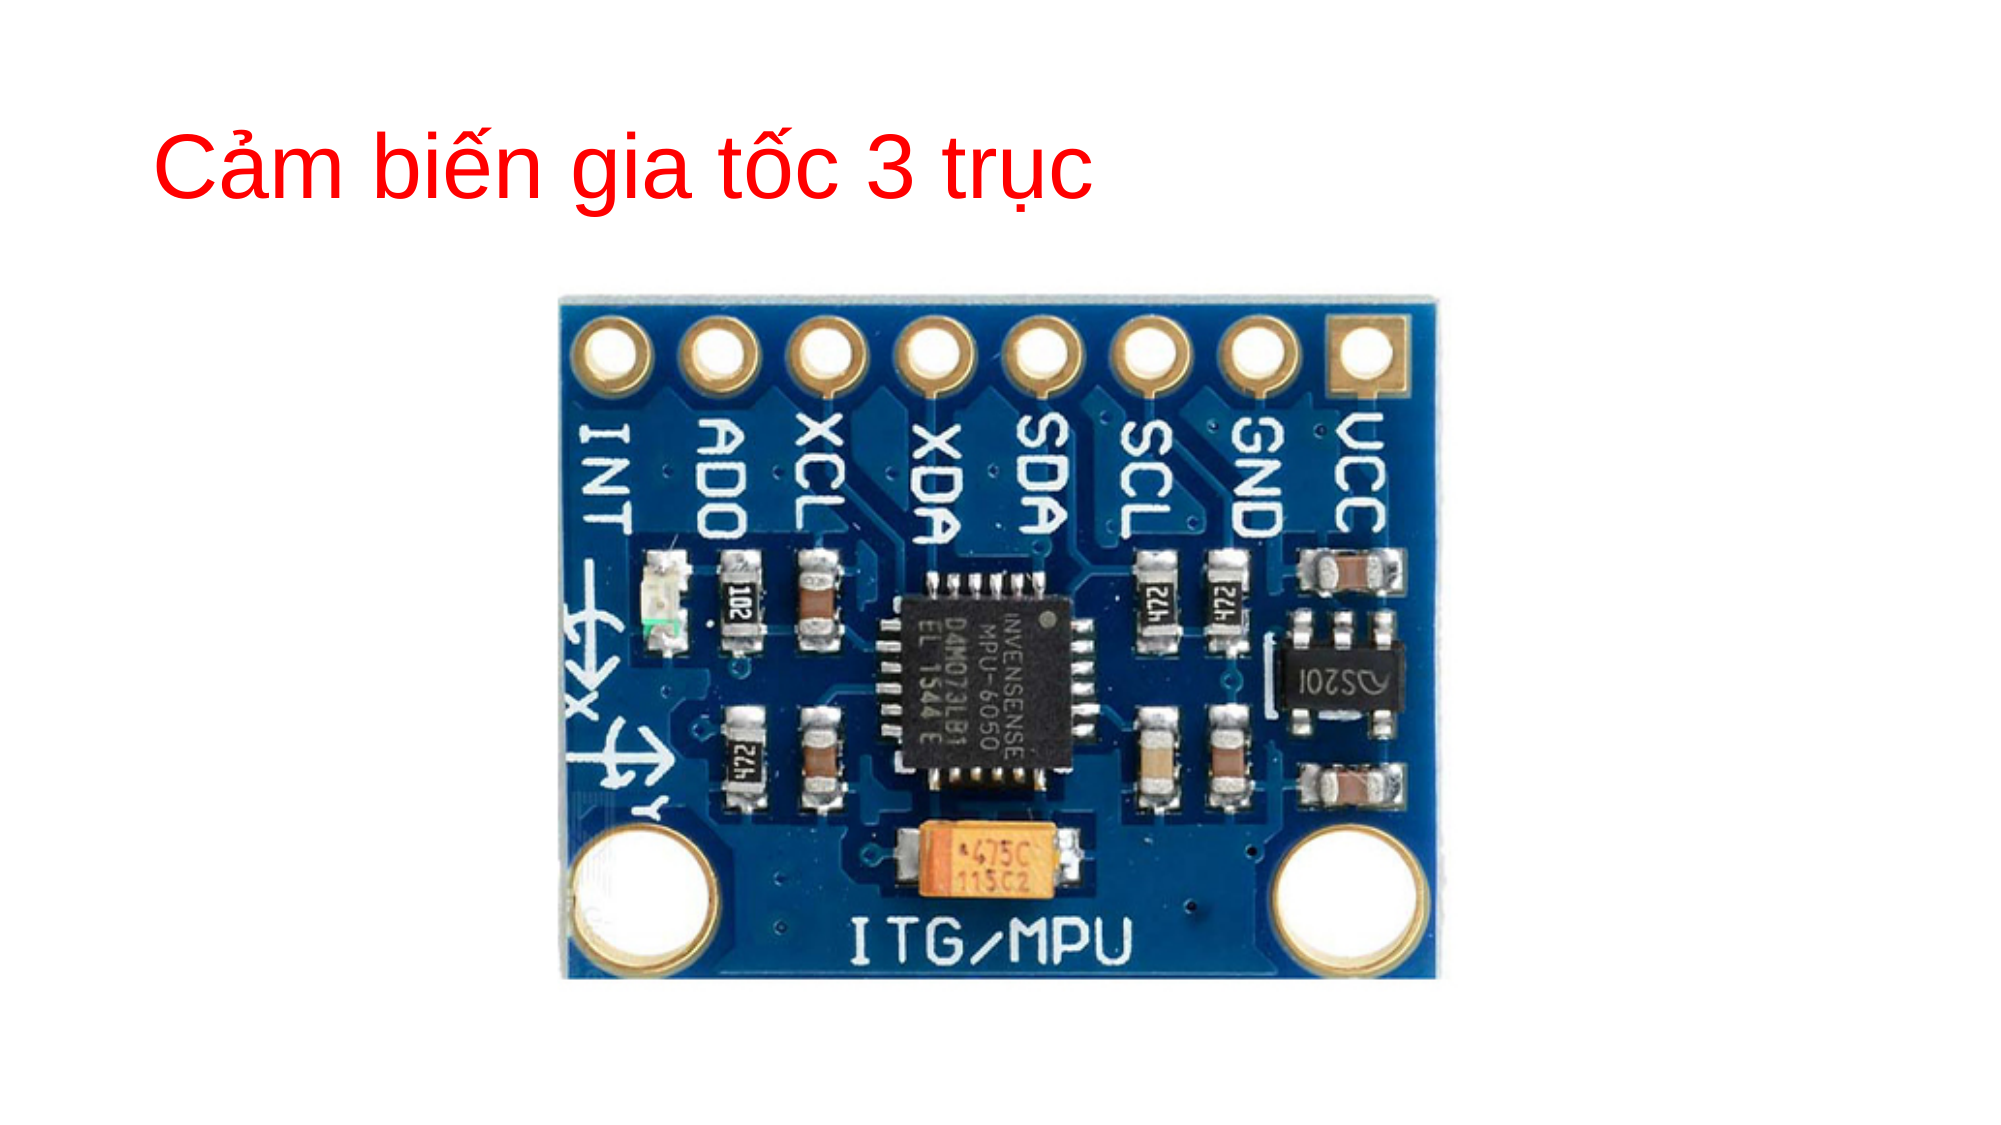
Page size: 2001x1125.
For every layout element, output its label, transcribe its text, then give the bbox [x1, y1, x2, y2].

title Cảm biến gia tốc 3 trục [137, 59, 1863, 278]
picture [419, 277, 1581, 1010]
